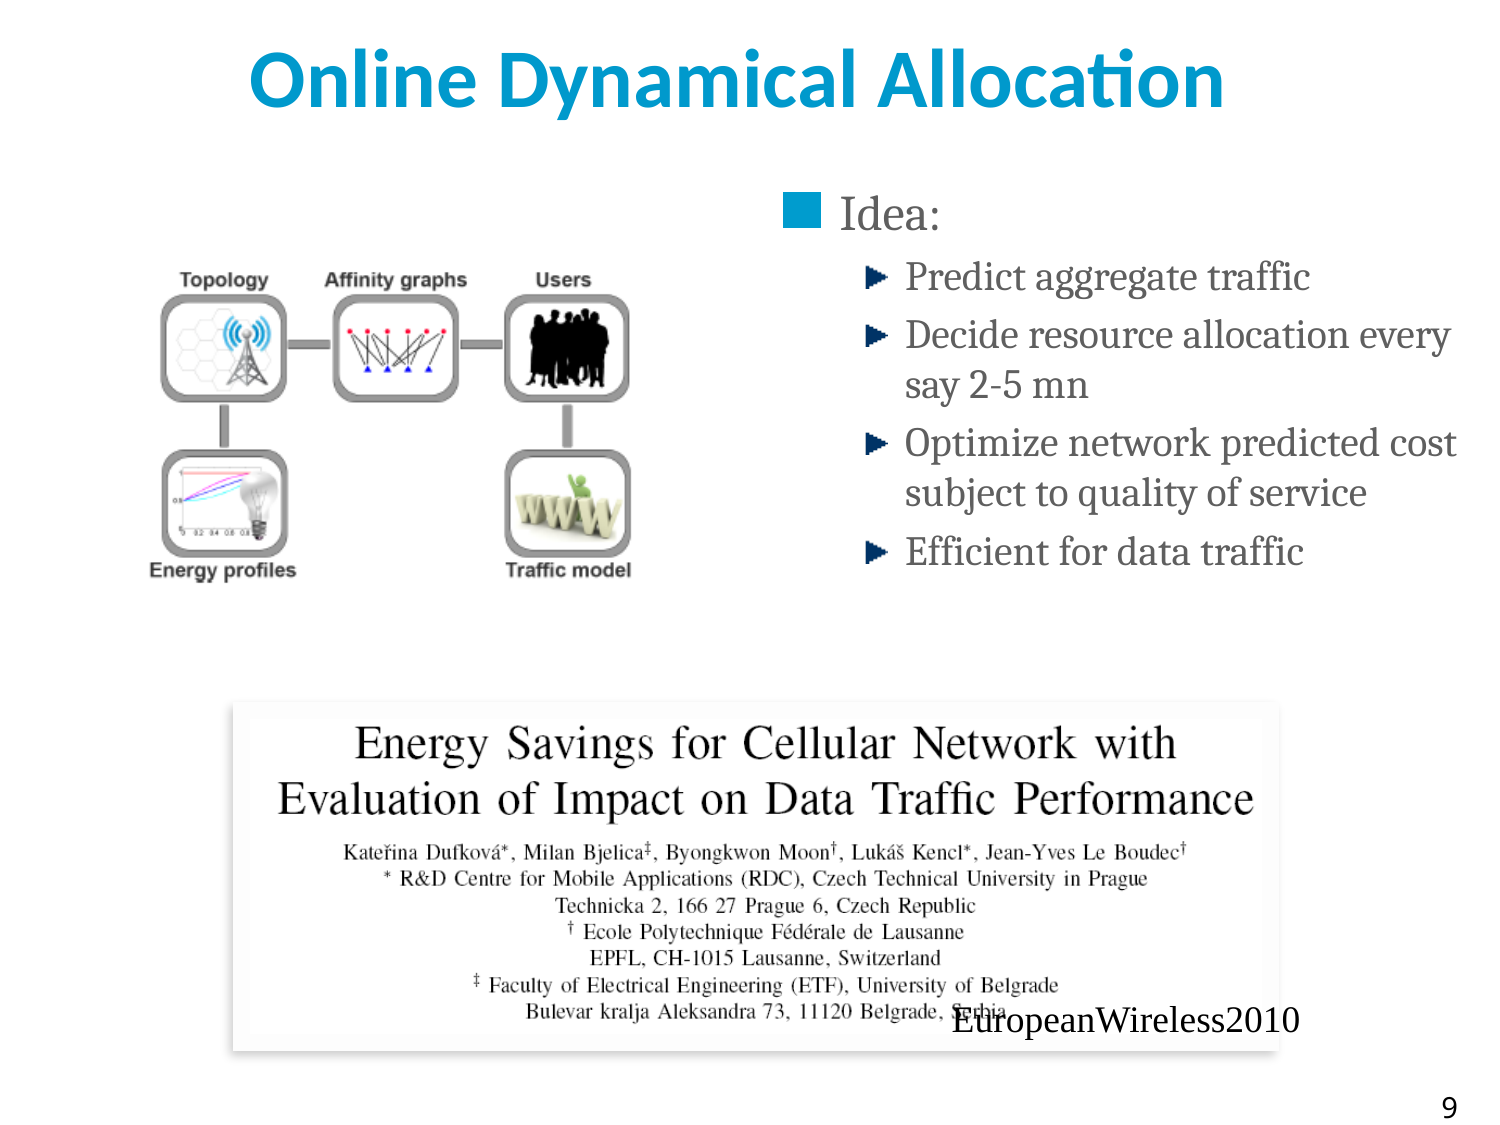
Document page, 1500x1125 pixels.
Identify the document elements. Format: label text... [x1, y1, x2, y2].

footer 9 [1399, 1082, 1500, 1125]
picture [858, 317, 888, 347]
picture [858, 533, 888, 564]
picture [249, 718, 1263, 1035]
picture [858, 258, 888, 289]
list Idea: Predict aggregate traffic Decide resource allocation every say 2-5 mn Optimize network predicted cost subject to quality of service Efficient for data traffic [767, 172, 1483, 1107]
title Online Dynamical Allocation [17, 0, 1460, 150]
picture [858, 425, 888, 455]
text_box EuropeanWireless2010 [924, 987, 1328, 1048]
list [112, 249, 701, 627]
